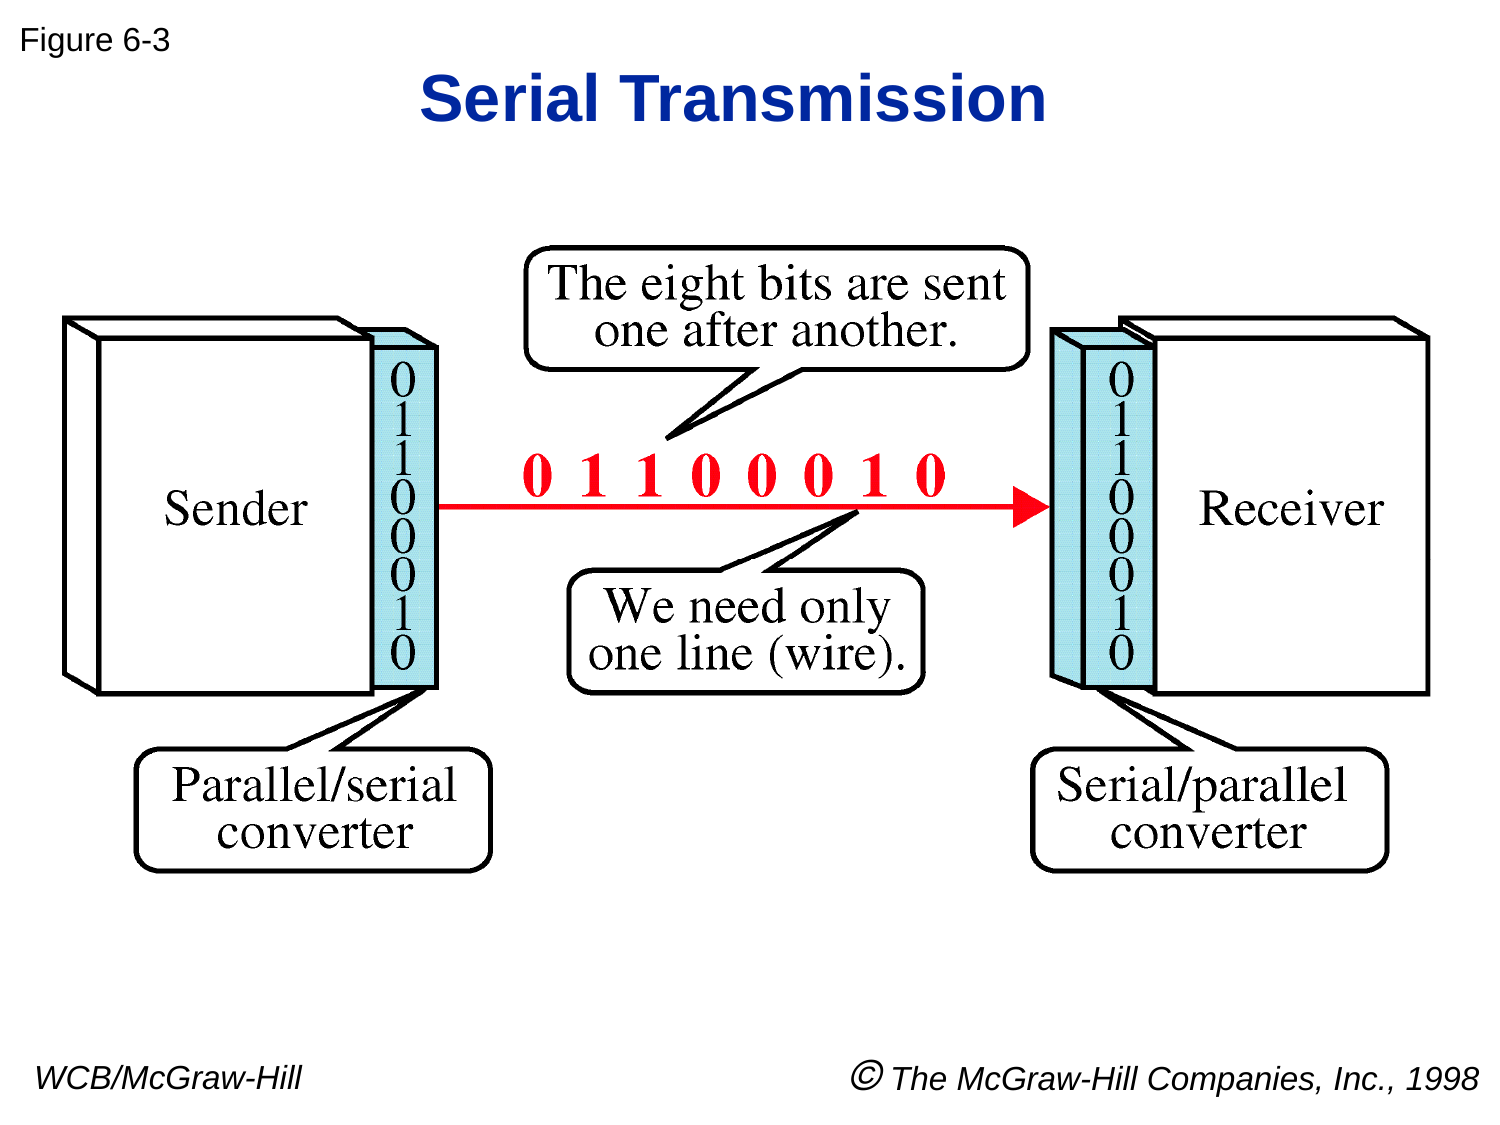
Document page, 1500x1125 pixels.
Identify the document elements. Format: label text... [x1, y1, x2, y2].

text_box WCB/McGraw-Hill [19, 1048, 318, 1104]
text_box  The McGraw-Hill Companies, Inc., 1998 [833, 1041, 1496, 1107]
text_box Serial Transmission [404, 47, 1064, 142]
text_box Figure 6-3 [4, 11, 186, 66]
picture [60, 244, 1431, 874]
